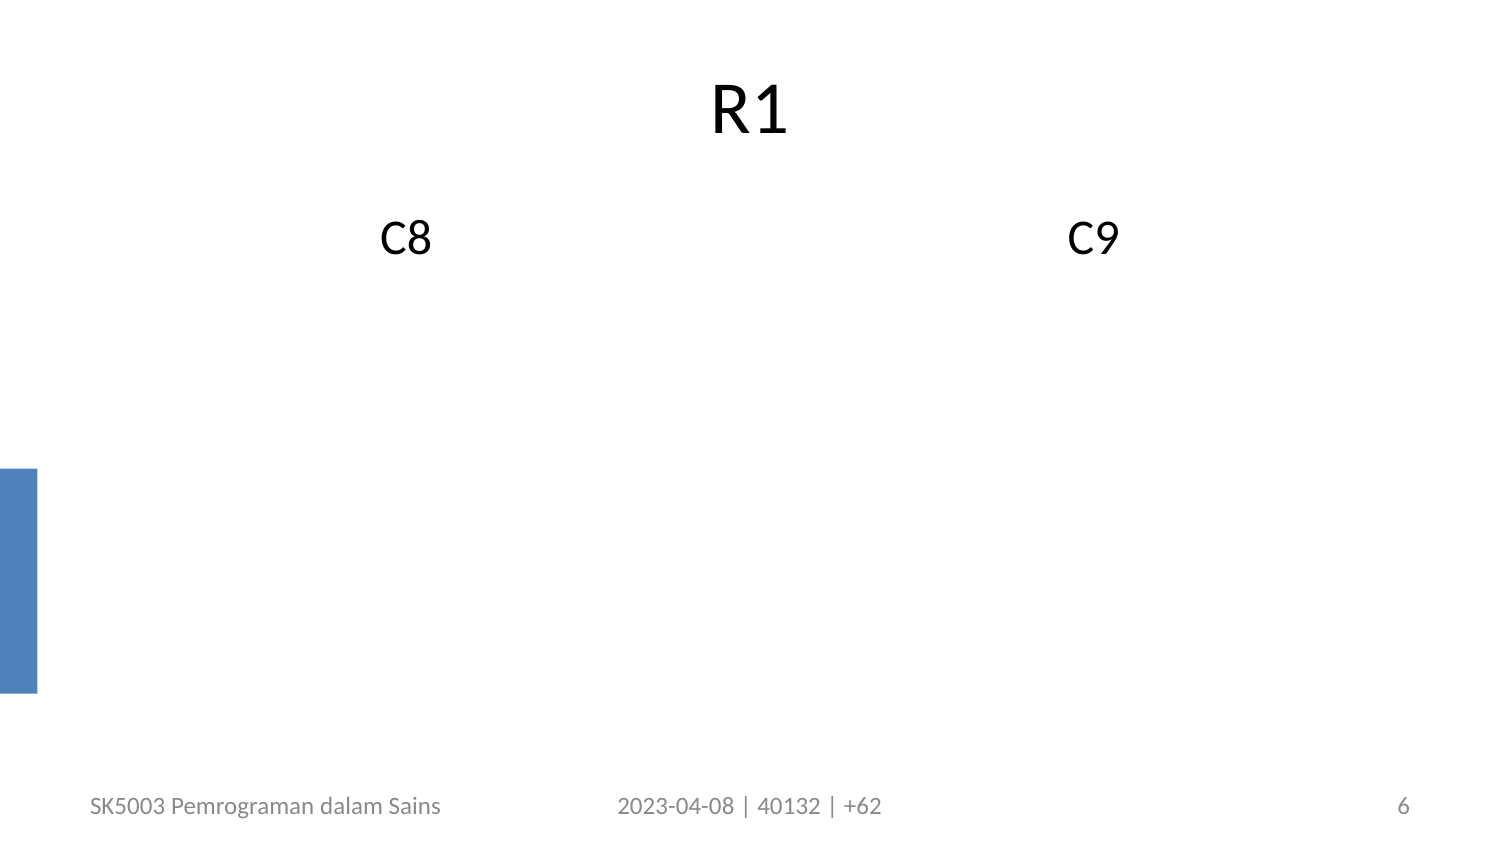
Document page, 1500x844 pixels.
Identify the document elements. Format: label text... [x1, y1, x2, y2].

title R1 [74, 33, 1426, 175]
slide_number 6 [1074, 782, 1425, 827]
slide_number SK5003 Pemrograman dalam Sains [75, 782, 463, 827]
list C9 [762, 196, 1426, 754]
footer 2023-04-08 | 40132 | +62 [512, 782, 988, 827]
list C8 [74, 196, 738, 754]
